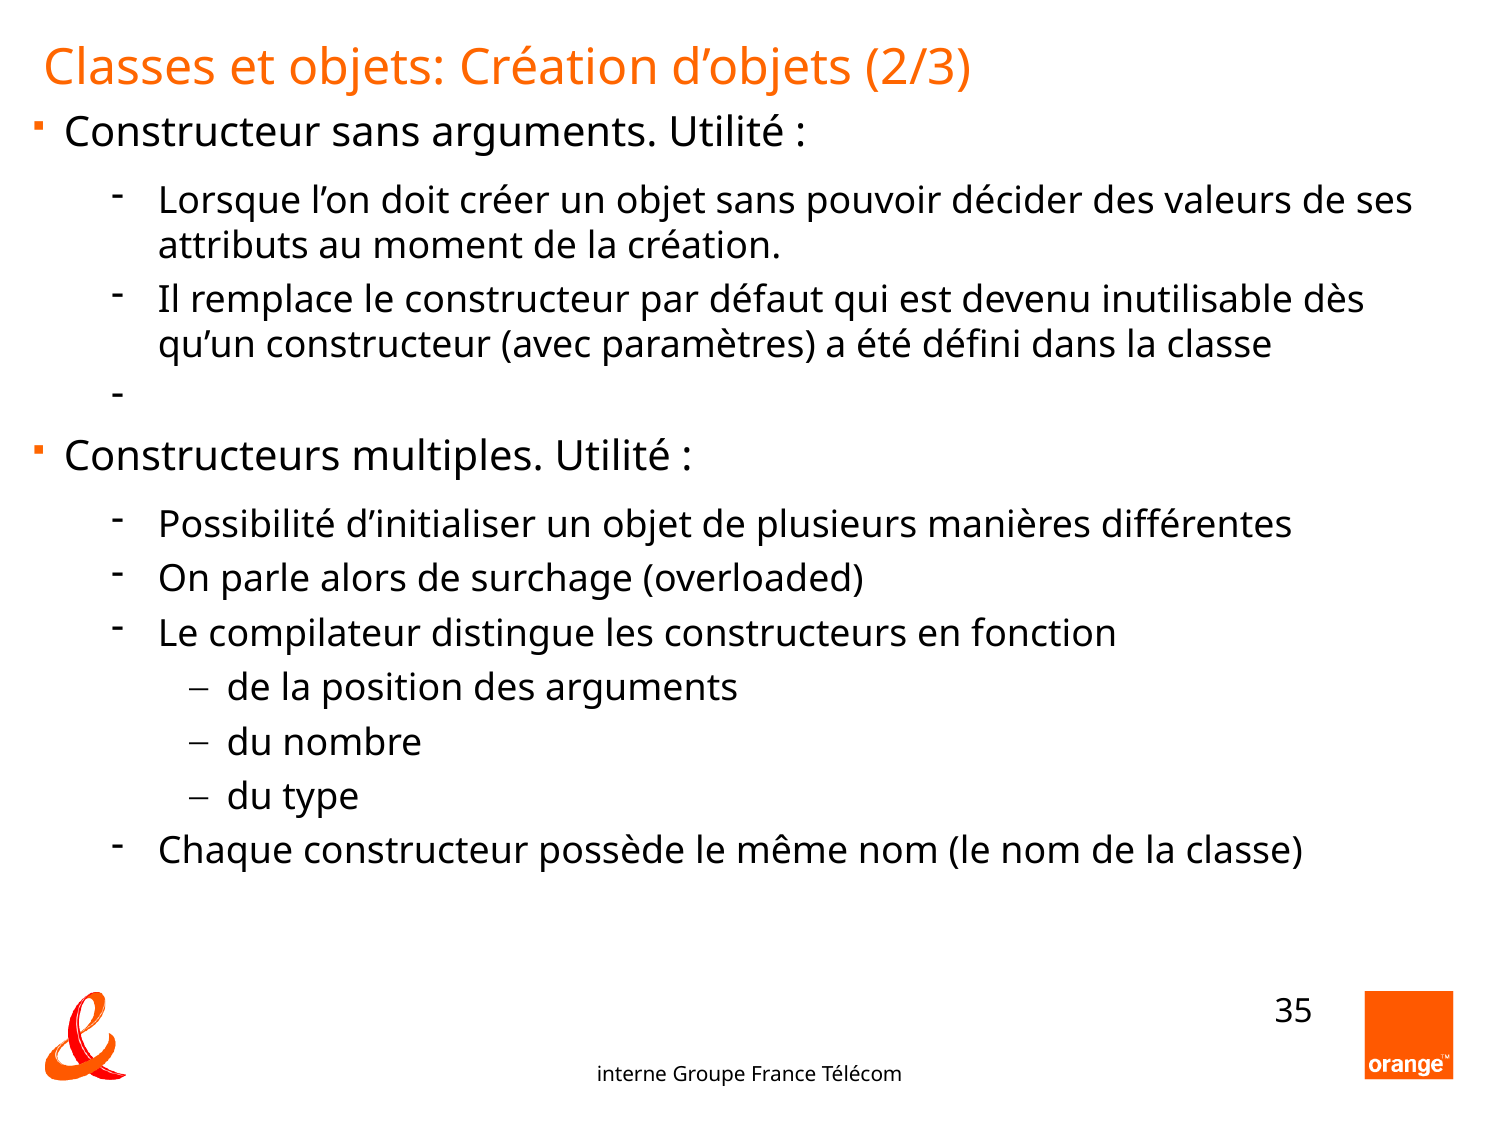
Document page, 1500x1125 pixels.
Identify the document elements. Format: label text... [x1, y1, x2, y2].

text_box 35 [1249, 994, 1338, 1070]
text_box Constructeur sans arguments. Utilité : Lorsque l’on doit créer un objet sans pouvoir décider des valeurs de ses attributs au moment de la création. Il remplace le constructeur par défaut qui est devenu inutilisable dès qu’un constructeur (avec paramètres) a été défini dans la classe Constructeurs multiples. Utilité : Possibilité d’initialiser un objet de plusieurs manières différentes On parle alors de surchage (overloaded) Le compilateur distingue les constructeurs en fonction de la position des arguments du nombre du type Chaque constructeur possède le même nom (le nom de la classe) [31, 104, 1444, 994]
picture [0, 947, 709, 1125]
picture [1316, 946, 1497, 1124]
text_box Classes et objets: Création d’objets (2/3) [43, 34, 1458, 116]
